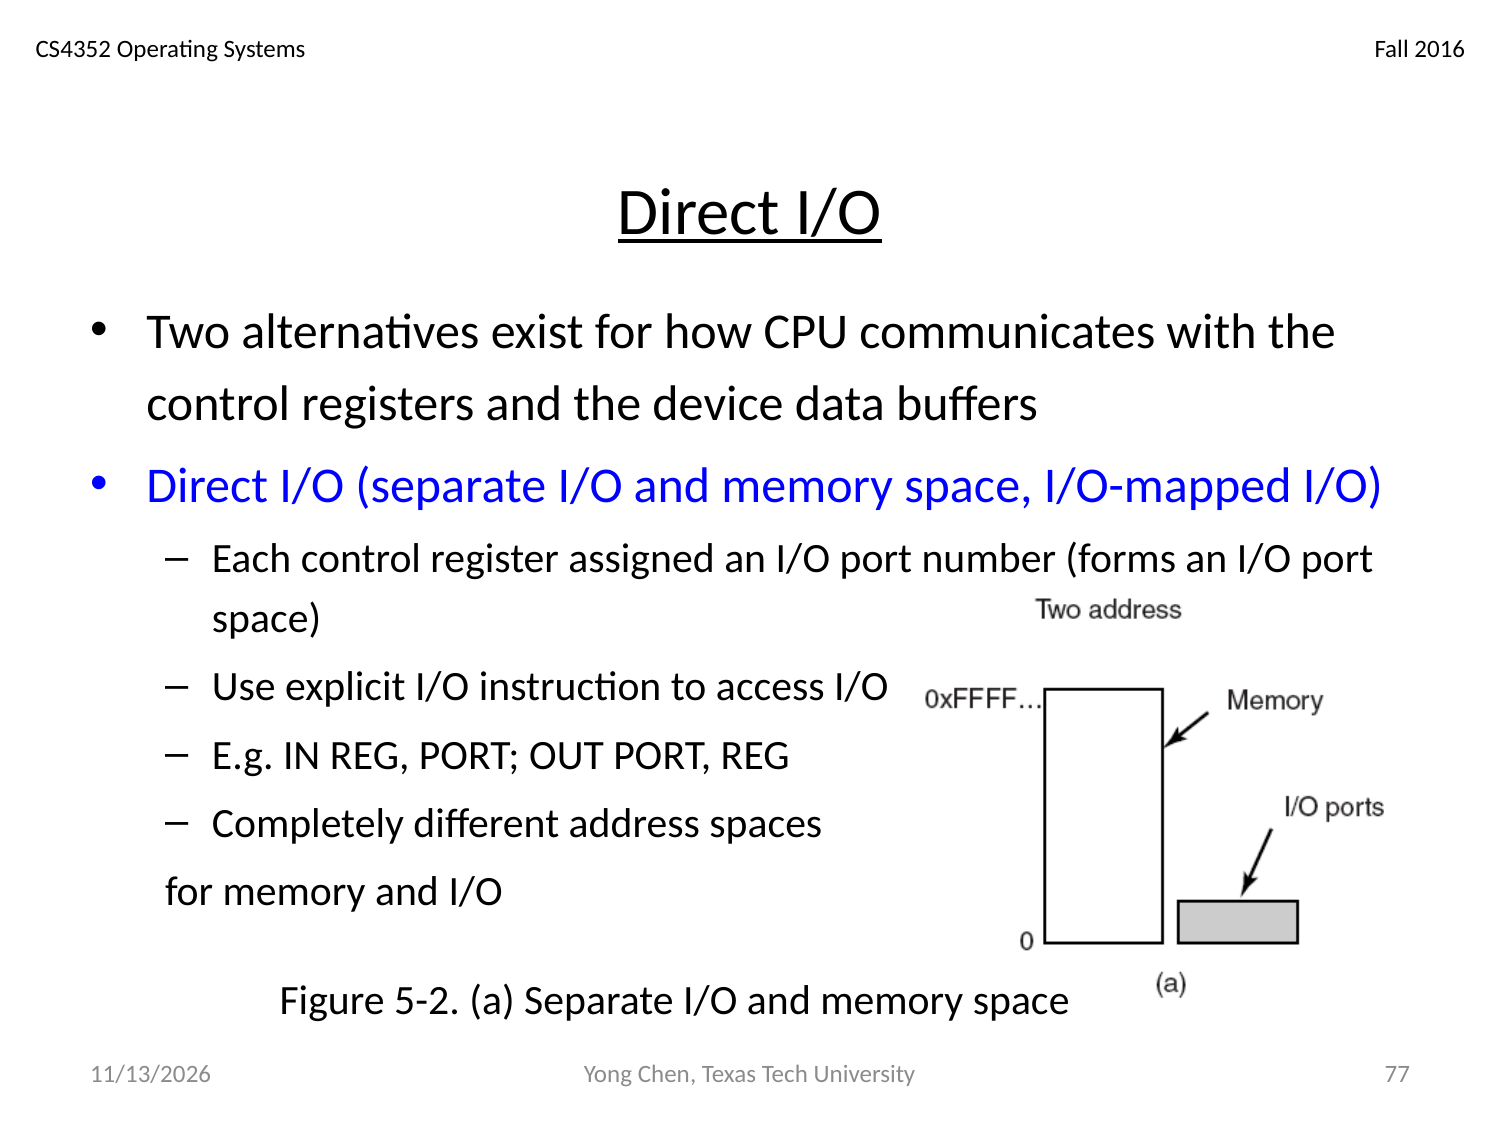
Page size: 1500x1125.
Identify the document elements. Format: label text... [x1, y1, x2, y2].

picture [907, 580, 1415, 1011]
title Direct I/O [75, 160, 1425, 263]
list Two alternatives exist for how CPU communicates with the control registers and the device data buffers Direct I/O (separate I/O and memory space, I/O-mapped I/O) Each control register assigned an I/O port number (forms an I/O port space) Use explicit I/O instruction to access I/O E.g. IN REG, PORT; OUT PORT, REG Completely different address spaces for memory and I/O [75, 279, 1425, 965]
text_box Figure 5-2. (a) Separate I/O and memory space [0, 965, 1425, 1103]
